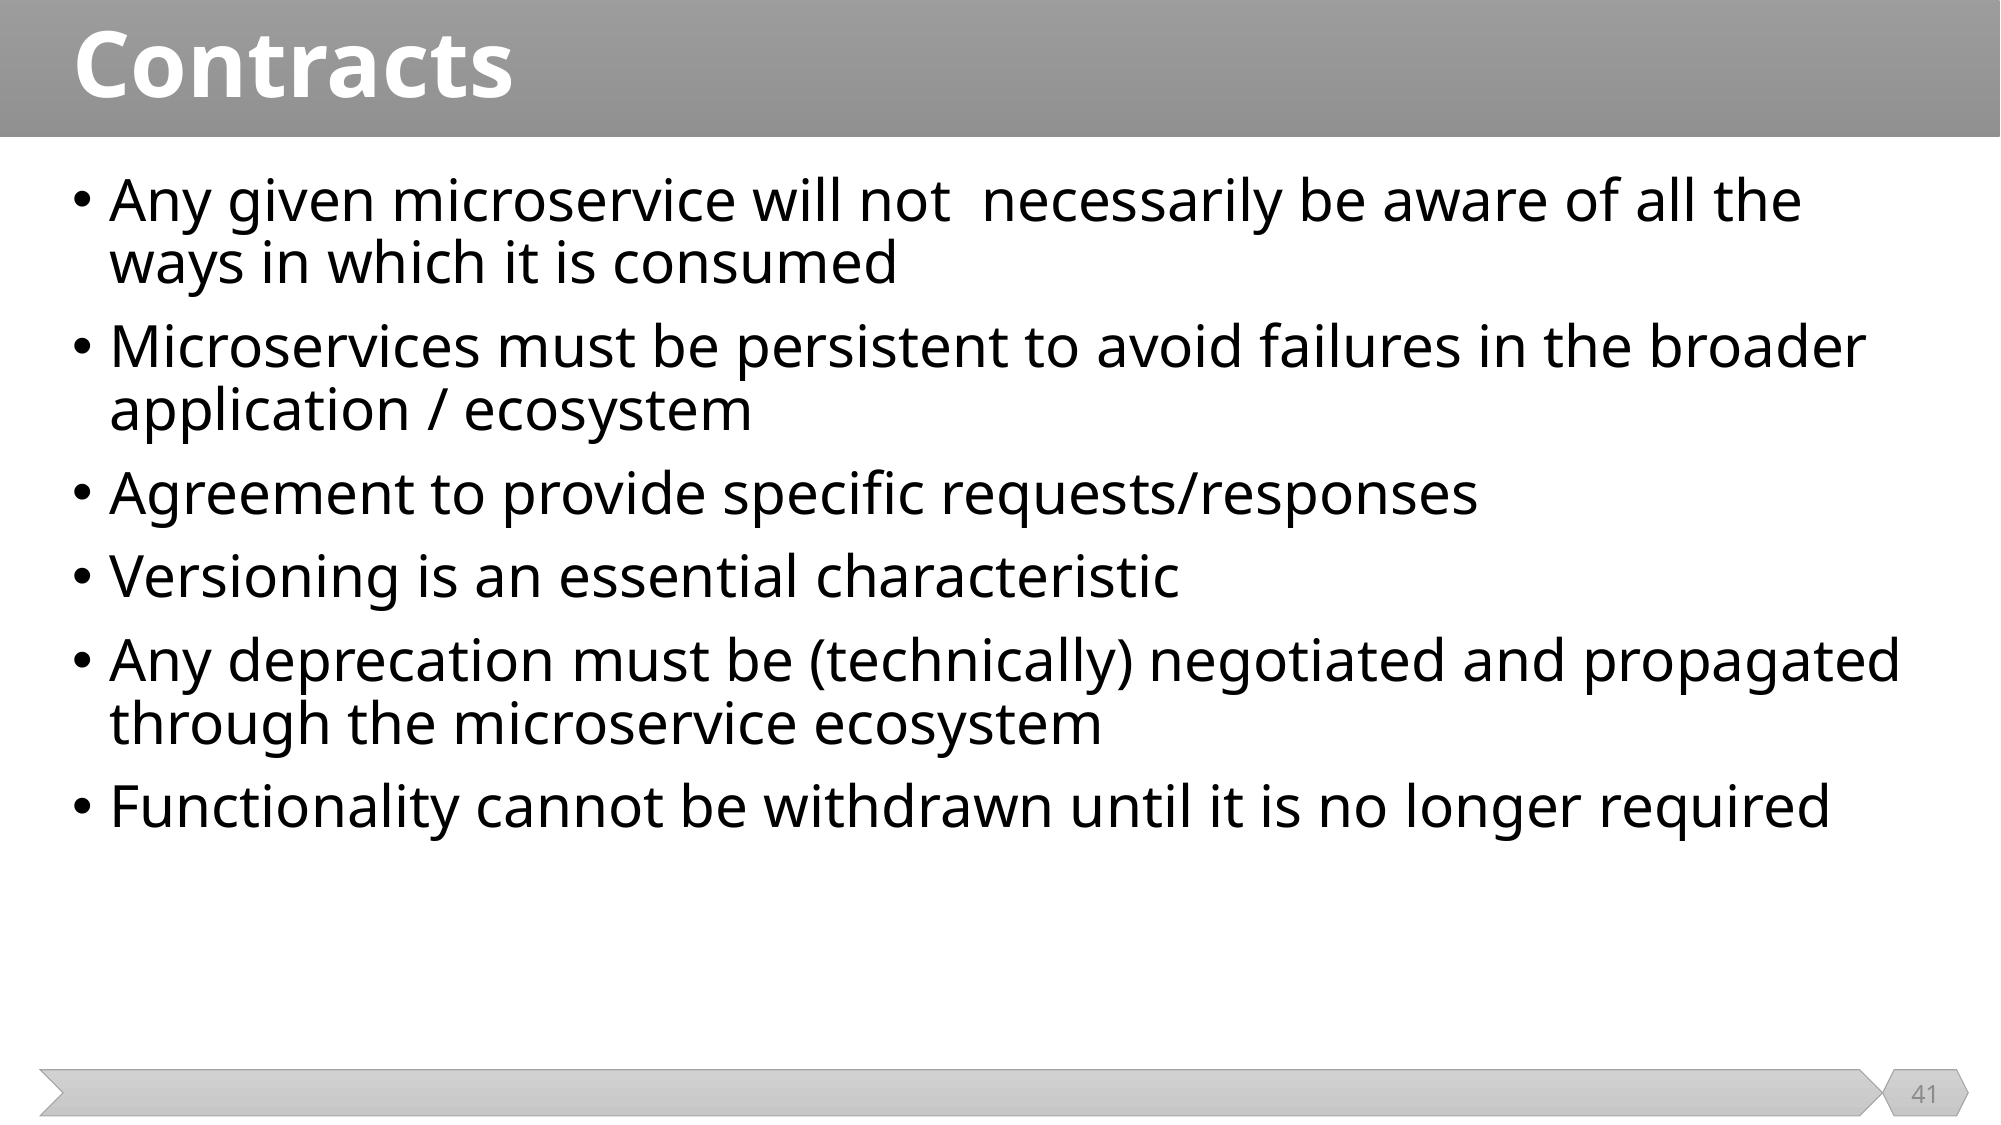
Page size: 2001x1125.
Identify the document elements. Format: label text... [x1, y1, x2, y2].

list Any given microservice will not necessarily be aware of all the ways in which it is consumed Microservices must be persistent to avoid failures in the broader application / ecosystem Agreement to provide specific requests/responses Versioning is an essential characteristic Any deprecation must be (technically) negotiated and propagated through the microservice ecosystem Functionality cannot be withdrawn until it is no longer required [56, 163, 1969, 1061]
slide_number 41 [1882, 1065, 1969, 1125]
title Contracts [56, 0, 1969, 137]
